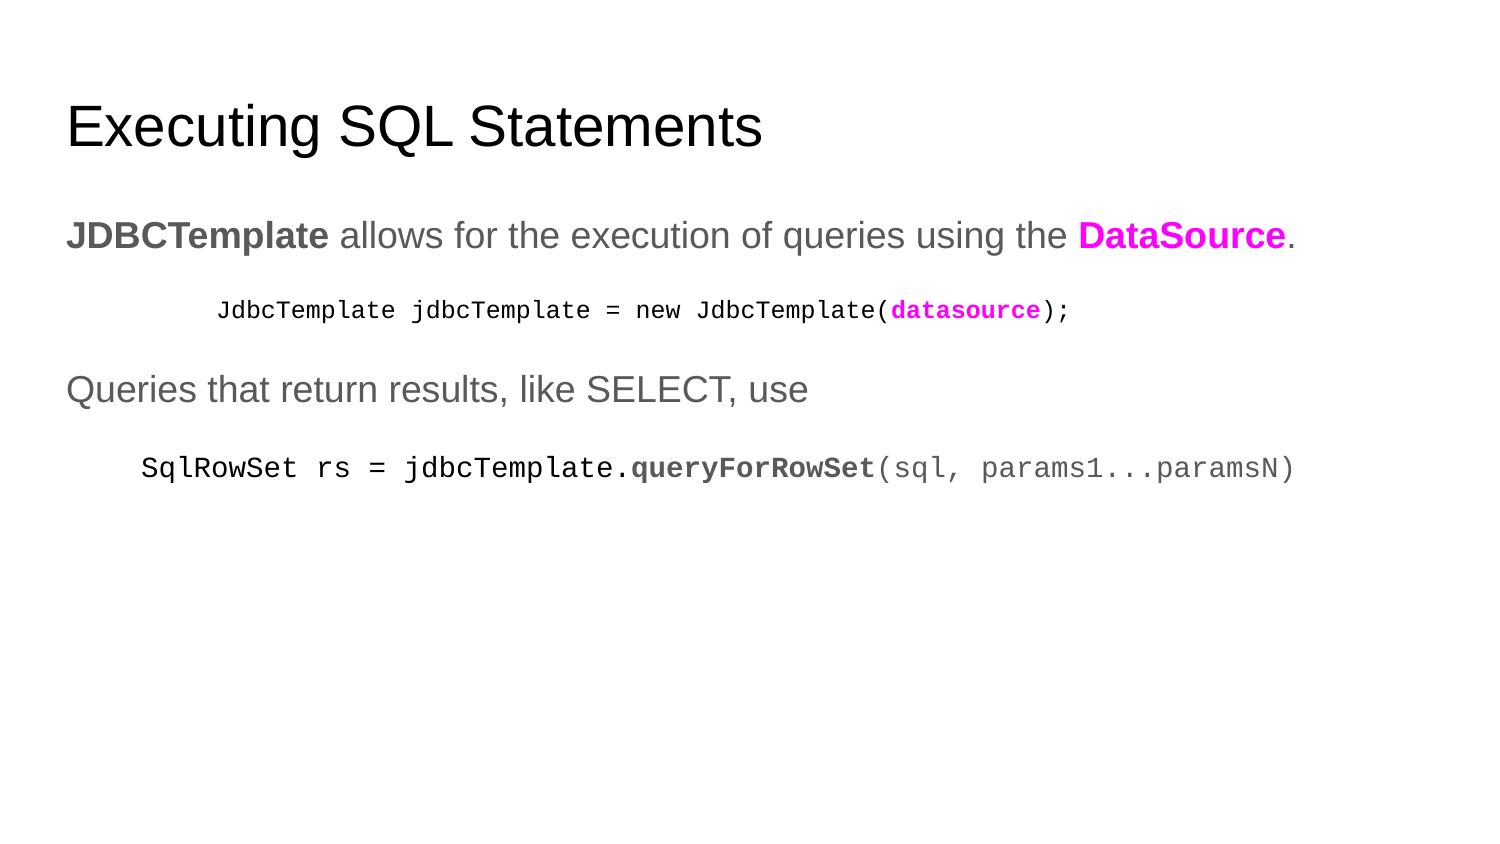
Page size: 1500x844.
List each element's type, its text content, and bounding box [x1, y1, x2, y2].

title Executing SQL Statements [51, 72, 1449, 167]
list JDBCTemplate allows for the execution of queries using the DataSource. JdbcTemplate jdbcTemplate = new JdbcTemplate(datasource); Queries that return results, like SELECT, use SqlRowSet rs = jdbcTemplate.queryForRowSet(sql, params1...paramsN) [51, 189, 1449, 750]
